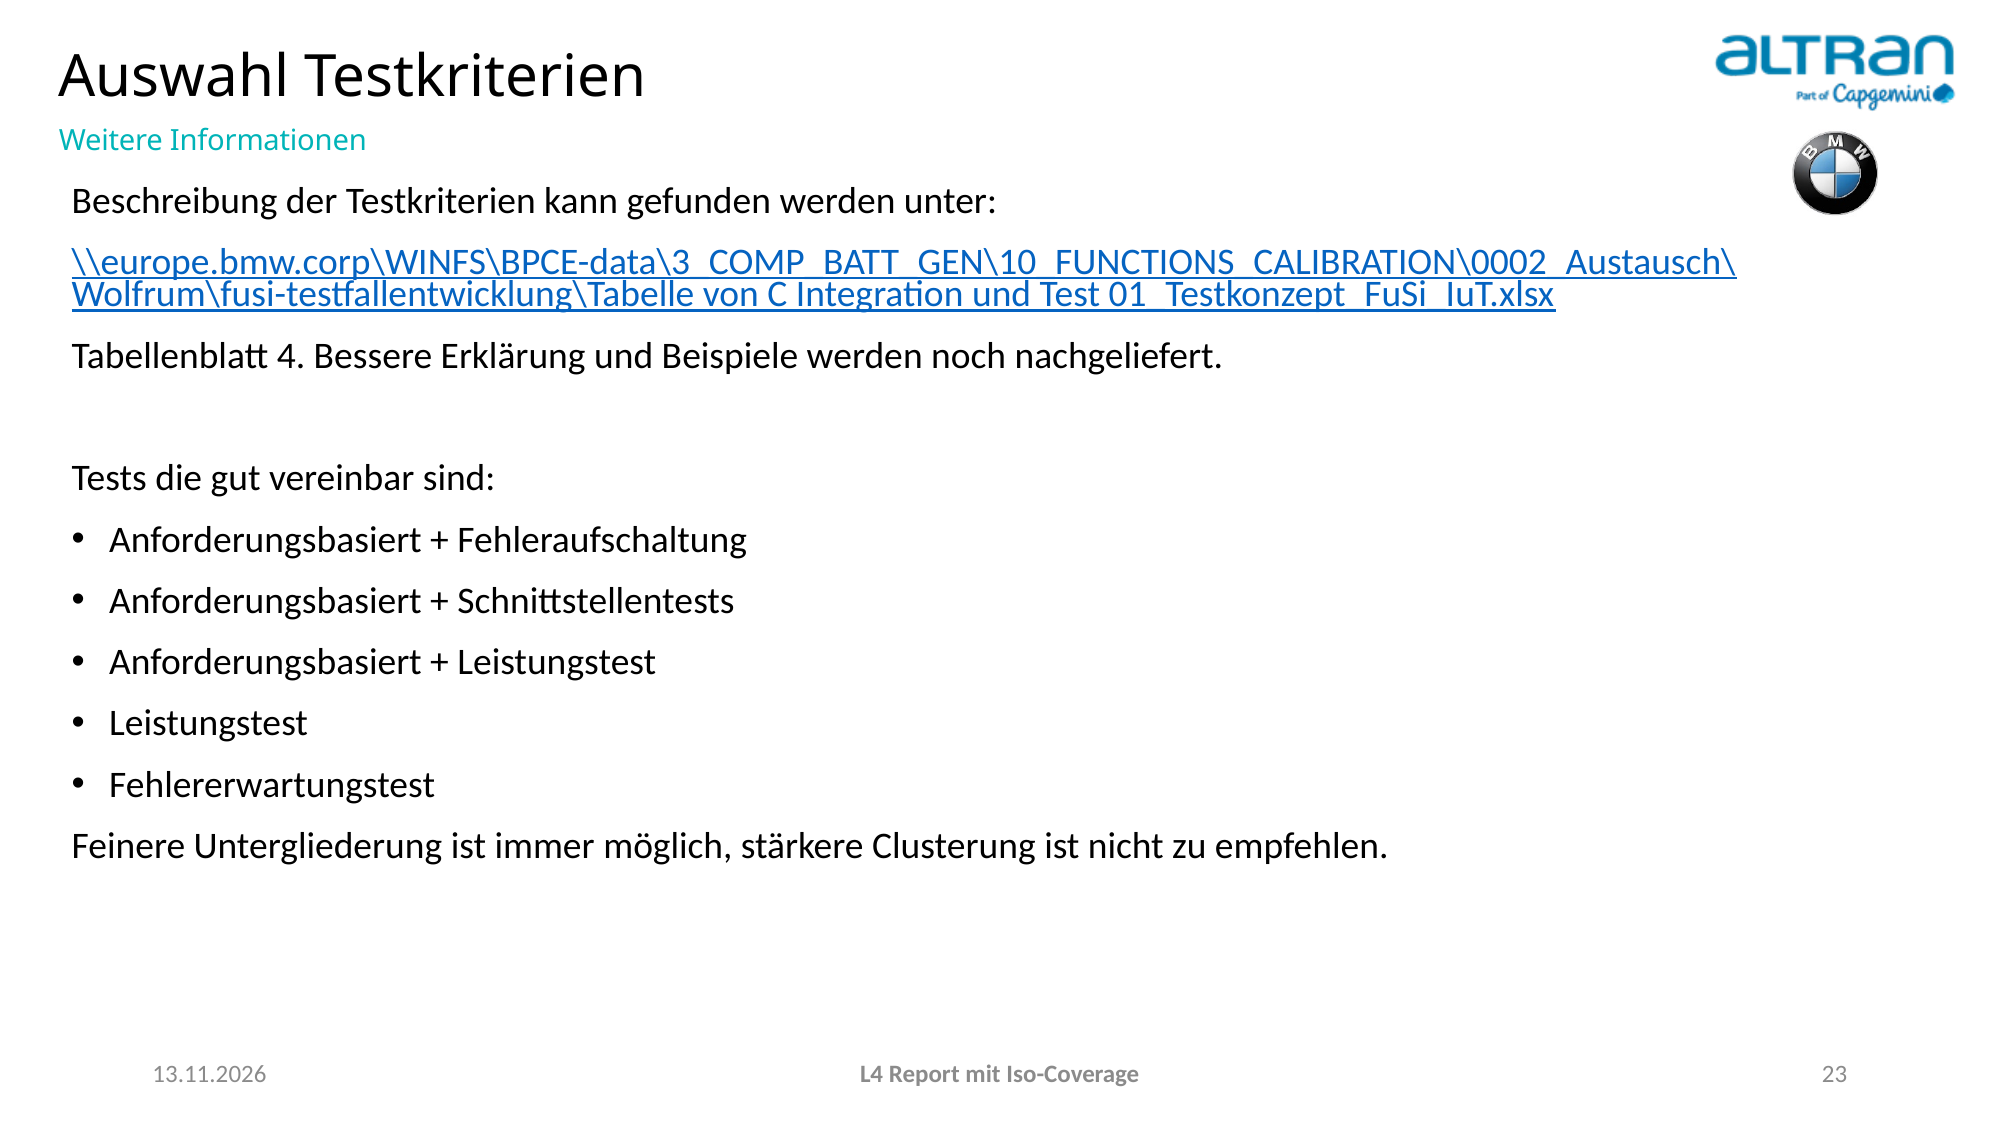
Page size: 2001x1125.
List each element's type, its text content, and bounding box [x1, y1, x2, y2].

picture [1790, 129, 1880, 218]
picture [1710, 29, 1960, 117]
text_box L4 Report mit Iso-Coverage [662, 1042, 1338, 1103]
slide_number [137, 1042, 588, 1103]
title Auswahl Testkriterien Weitere Informationen [56, 11, 1903, 202]
list Beschreibung der Testkriterien kann gefunden werden unter: \\europe.bmw.corp\WINFS\BPCE-data\3_COMP_BATT_GEN\10_FUNCTIONS_CALIBRATION\0002_Austausch\Wolfrum\fusi-testfallentwicklung\Tabelle von C Integration und Test 01_Testkonzept_FuSi_IuT.xlsx Tabellenblatt 4. Bessere Erklärung und Beispiele werden noch nachgeliefert. Tests die gut vereinbar sind: Anforderungsbasiert + Fehleraufschaltung Anforderungsbasiert + Schnittstellentests Anforderungsbasiert + Leistungstest Leistungstest Fehlererwartungstest Feinere Untergliederung ist immer möglich, stärkere Clusterung ist nicht zu empfehlen. [56, 173, 1782, 888]
slide_number 23 [1412, 1042, 1863, 1103]
